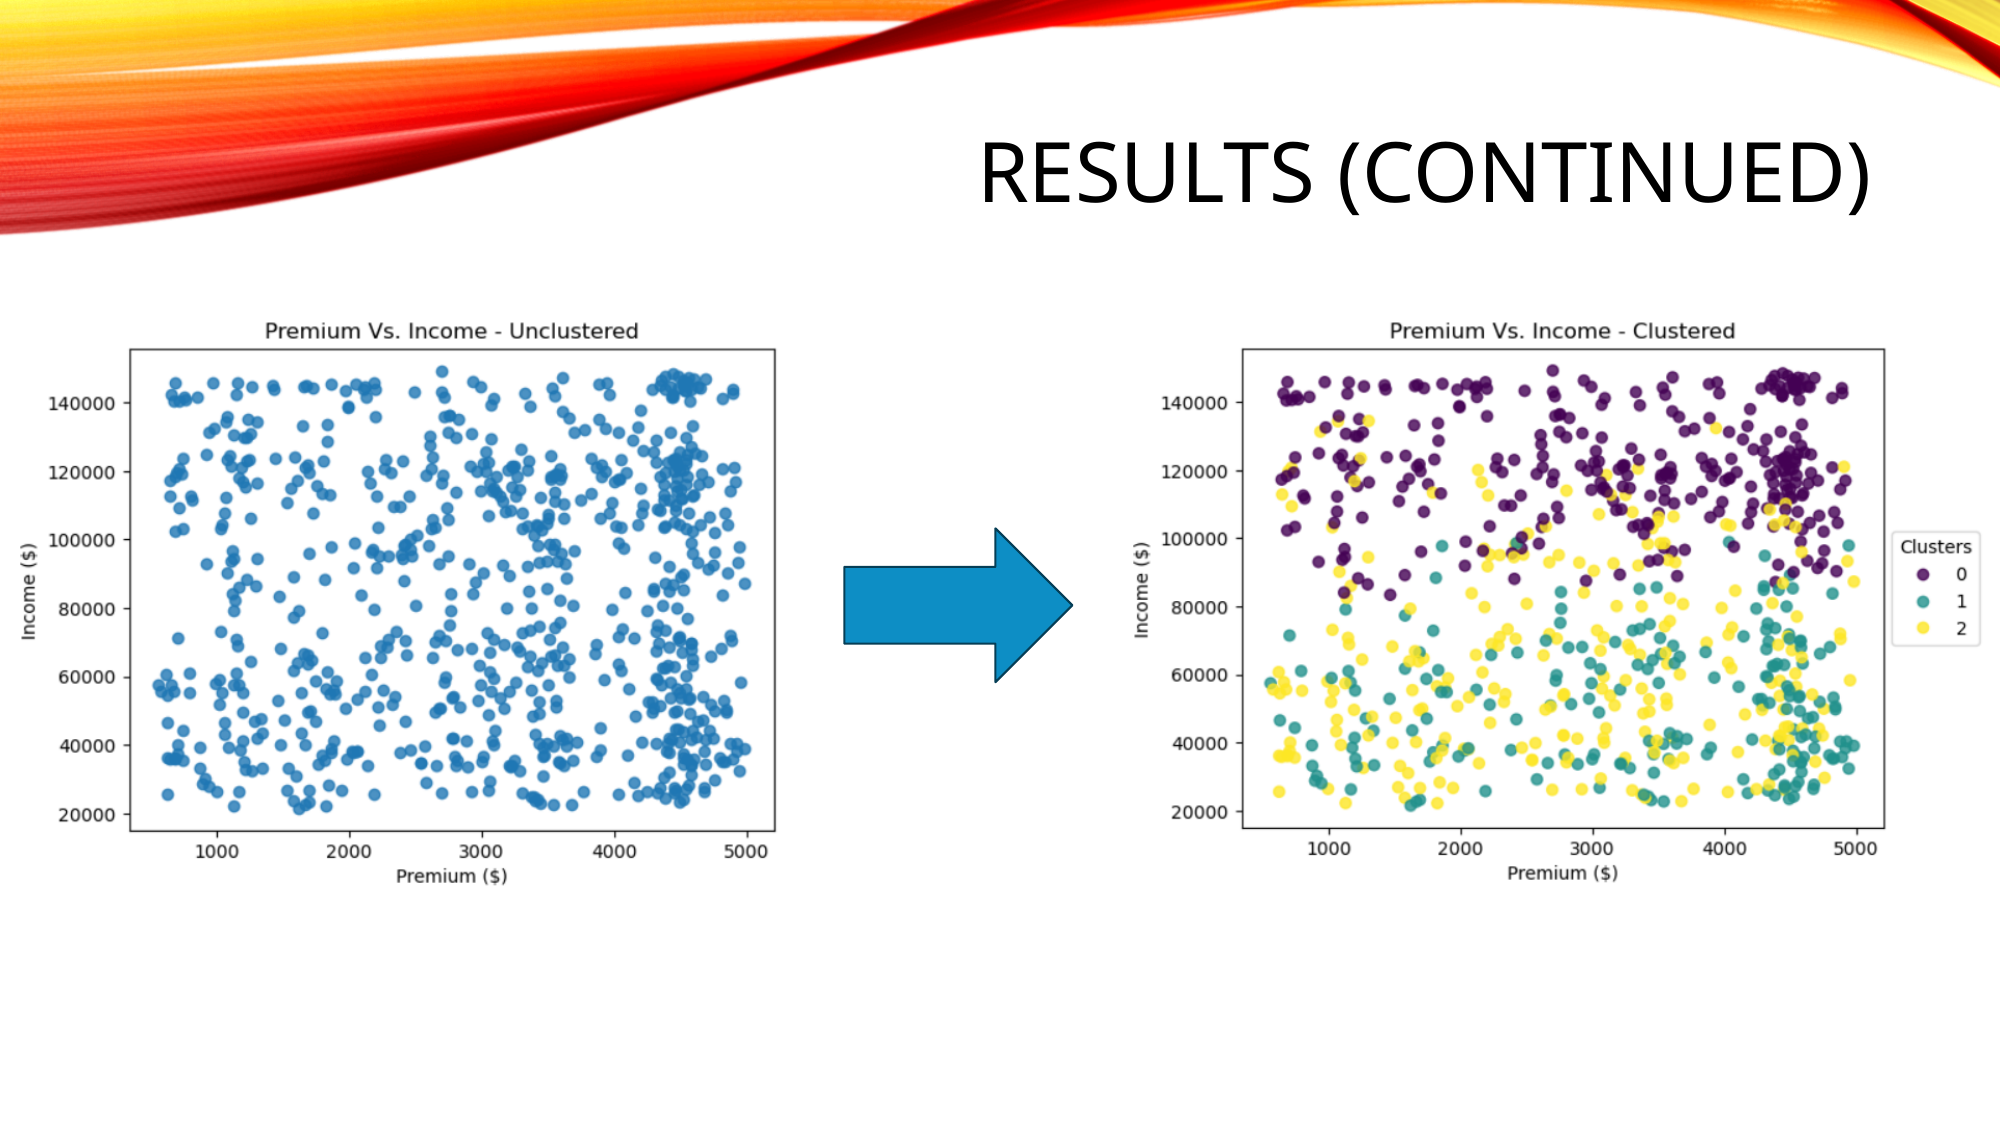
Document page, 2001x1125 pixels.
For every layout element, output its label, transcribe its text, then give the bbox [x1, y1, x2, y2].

text_box [843, 527, 1074, 684]
picture [17, 314, 787, 886]
picture [1129, 314, 1989, 886]
picture [0, 0, 2000, 237]
title Results (continued) [474, 69, 1888, 282]
